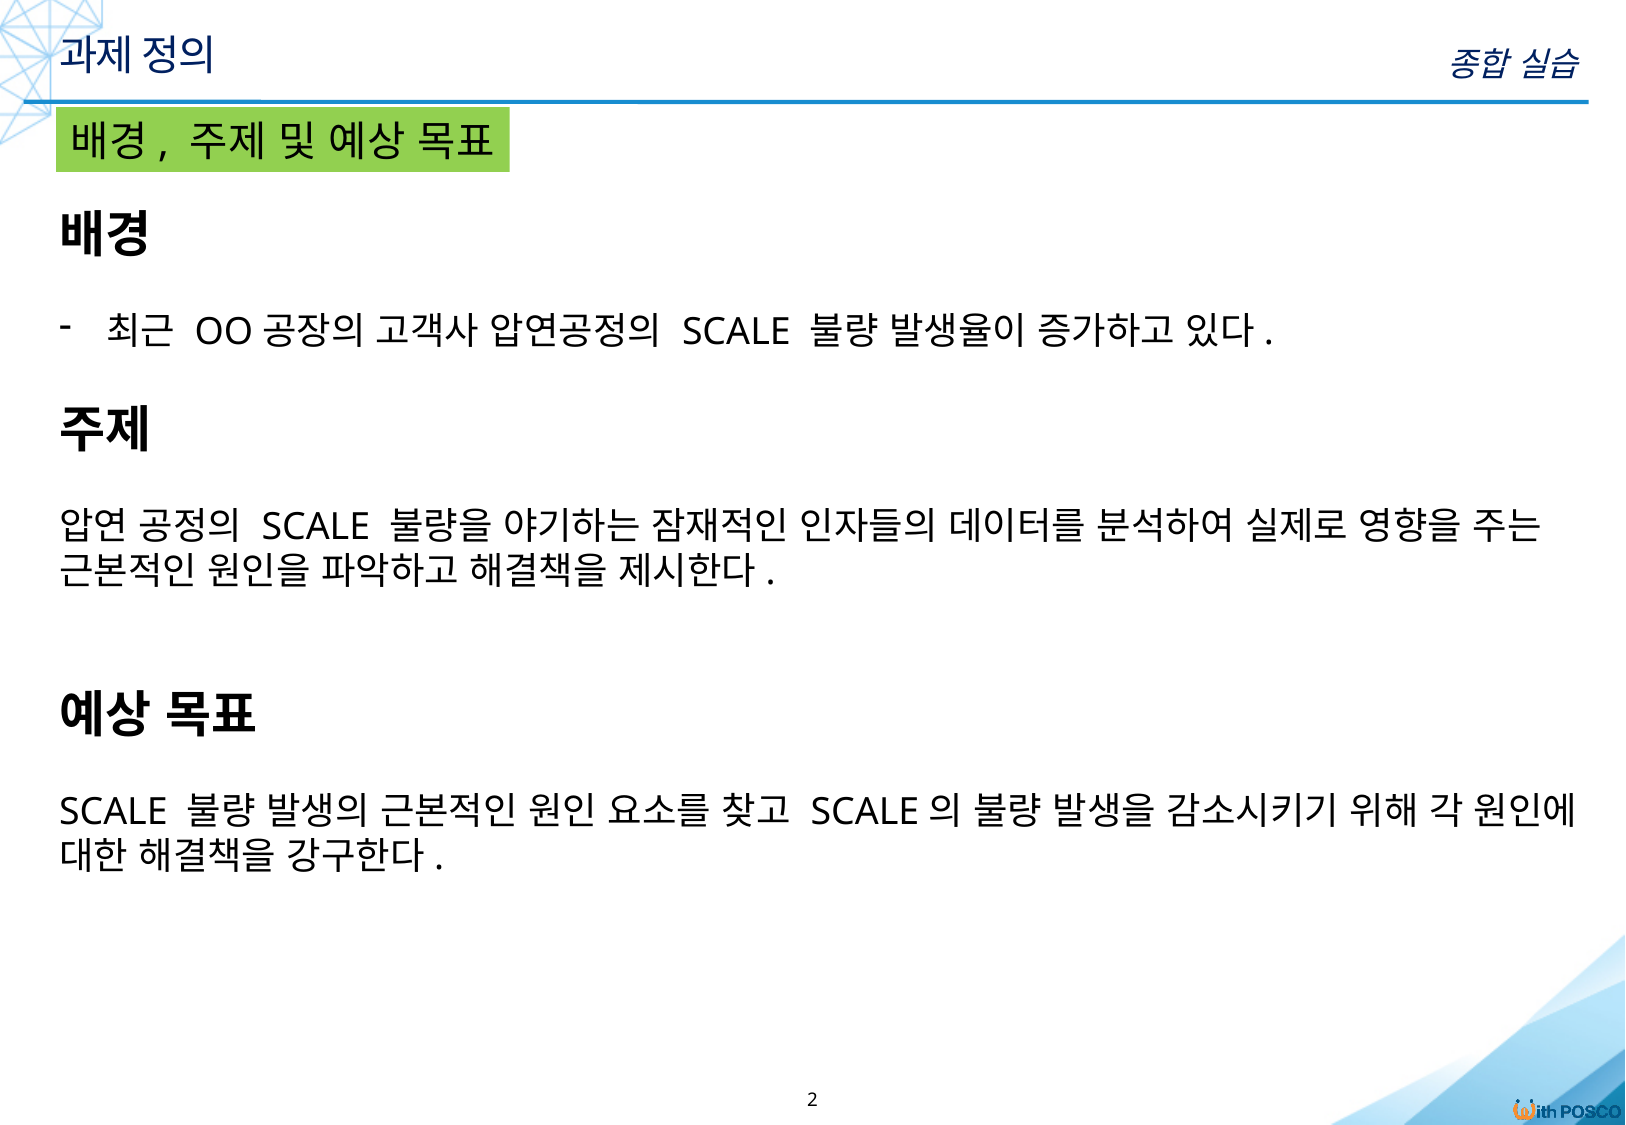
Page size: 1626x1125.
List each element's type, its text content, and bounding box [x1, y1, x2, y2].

text_box 배경, 주제 및 예상 목표 [56, 107, 510, 172]
picture [0, 0, 1625, 1125]
text_box 과제 정의 [44, 21, 1321, 87]
text_box 배경 최근 OO공장의 고객사 압연공정의 SCALE 불량 발생율이 증가하고 있다. 주제 압연 공정의 SCALE 불량을 야기하는 잠재적인 인자들의 데이터를 분석하여 실제로 영향을 주는 근본적인 원인을 파악하고 해결책을 제시한다. 예상 목표 SCALE 불량 발생의 근본적인 원인 요소를 찾고 SCALE의 불량 발생을 감소시키기 위해 각 원인에 대한 해결책을 강구한다. [44, 194, 1594, 885]
text_box 종합 실습 [1321, 35, 1594, 81]
